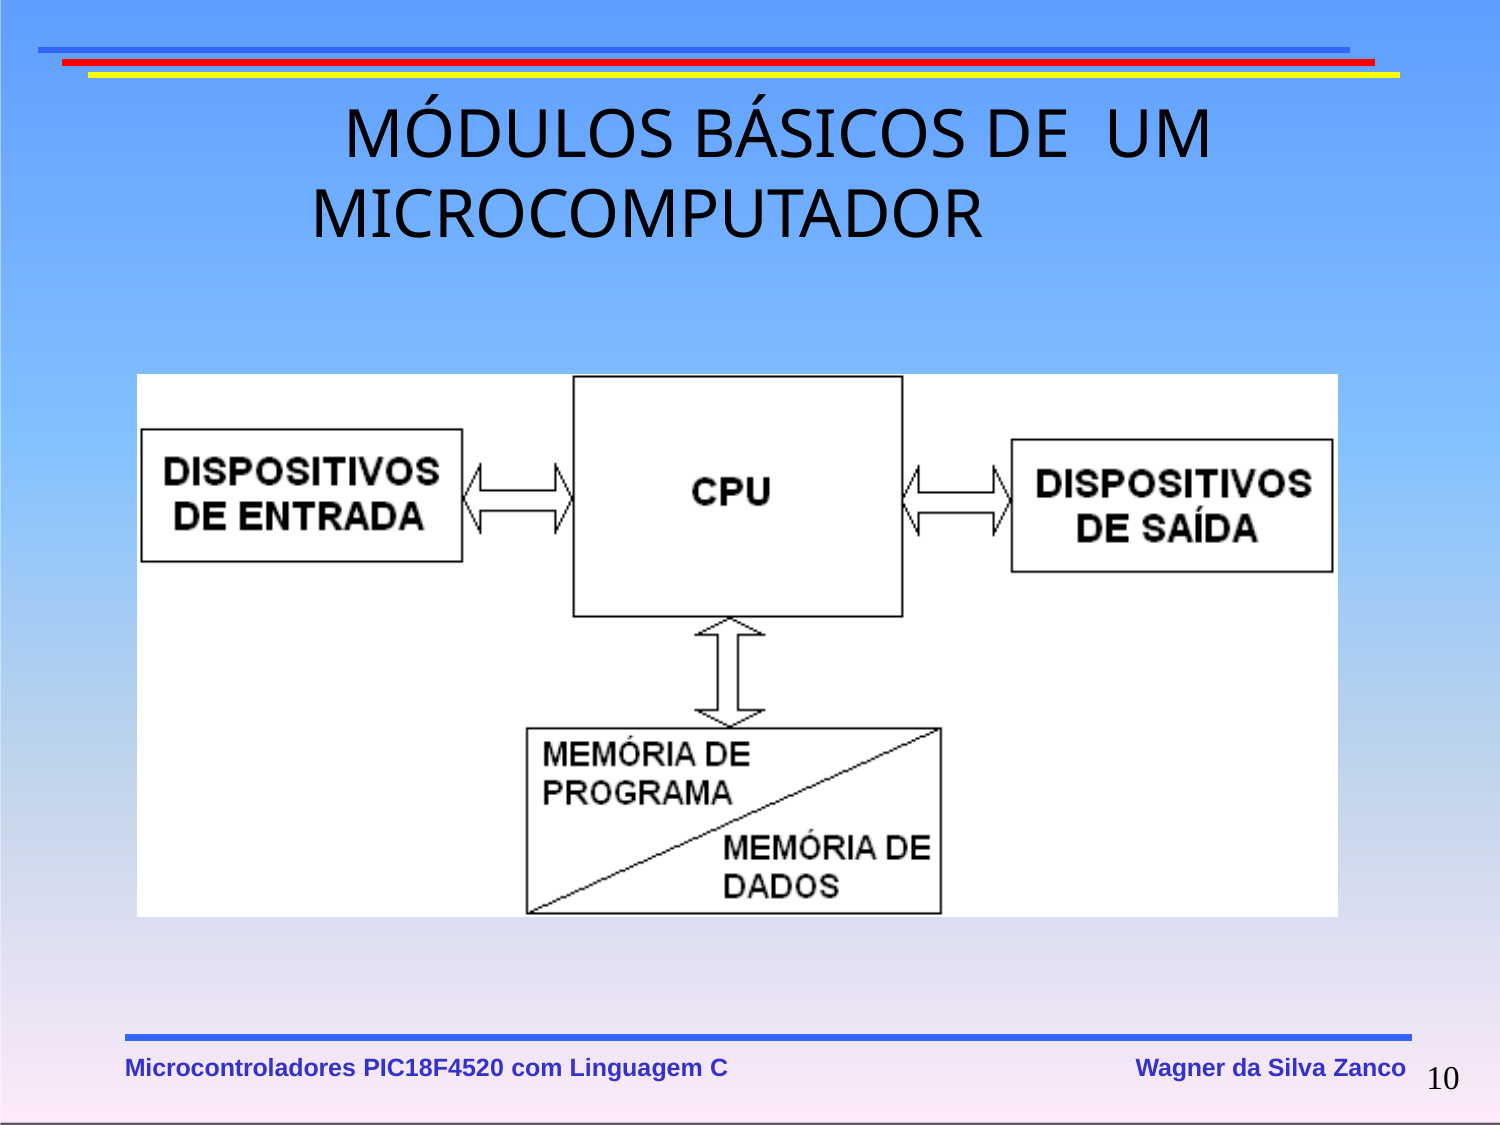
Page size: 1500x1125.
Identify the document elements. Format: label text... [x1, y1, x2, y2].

title MÓDULOS BÁSICOS DE UM MICROCOMPUTADOR [308, 88, 1230, 279]
slide_number Wagner da Silva Zanco [1133, 1051, 1411, 1125]
picture [0, 0, 1500, 1125]
slide_number 10 [1420, 1058, 1467, 1125]
footer Microcontroladores PIC18F4520 com Linguagem C [122, 1051, 731, 1125]
